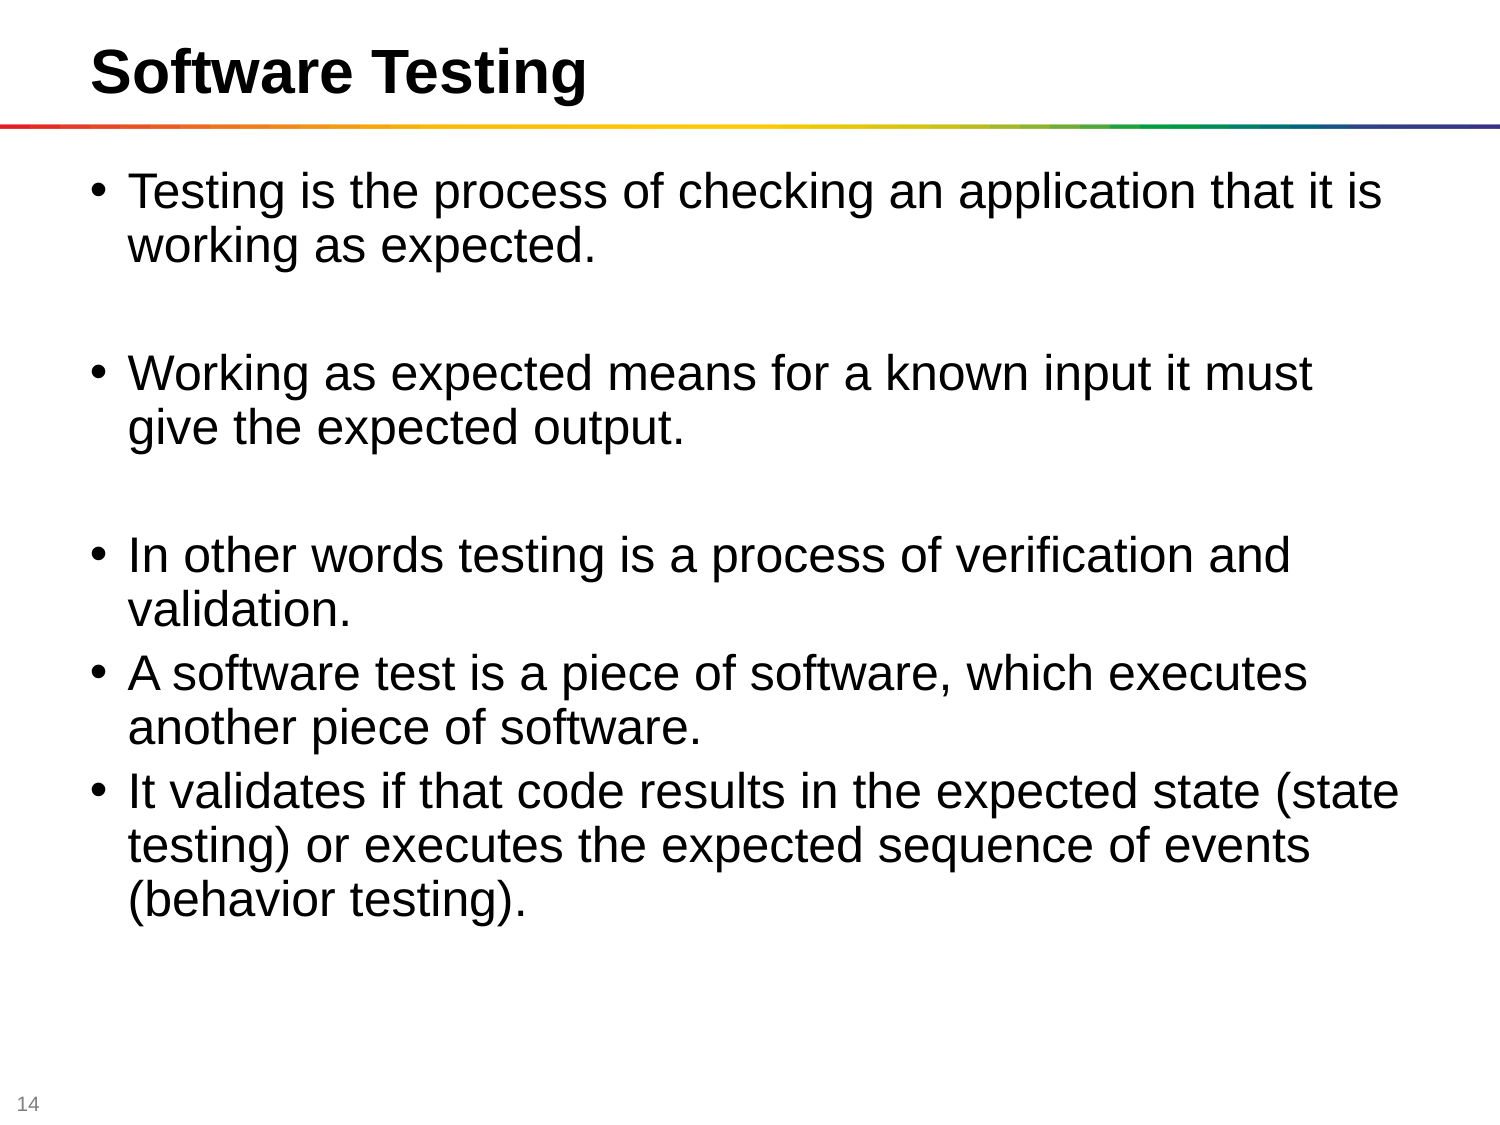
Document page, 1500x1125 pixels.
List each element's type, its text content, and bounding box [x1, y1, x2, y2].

list Software Testing [75, 23, 1426, 115]
list Testing is the process of checking an application that it is working as expected. Working as expected means for a known input it must give the expected output. In other words testing is a process of verification and validation. A software test is a piece of software, which executes another piece of software. It validates if that code results in the expected state (state testing) or executes the expected sequence of events (behavior testing). [75, 157, 1427, 973]
